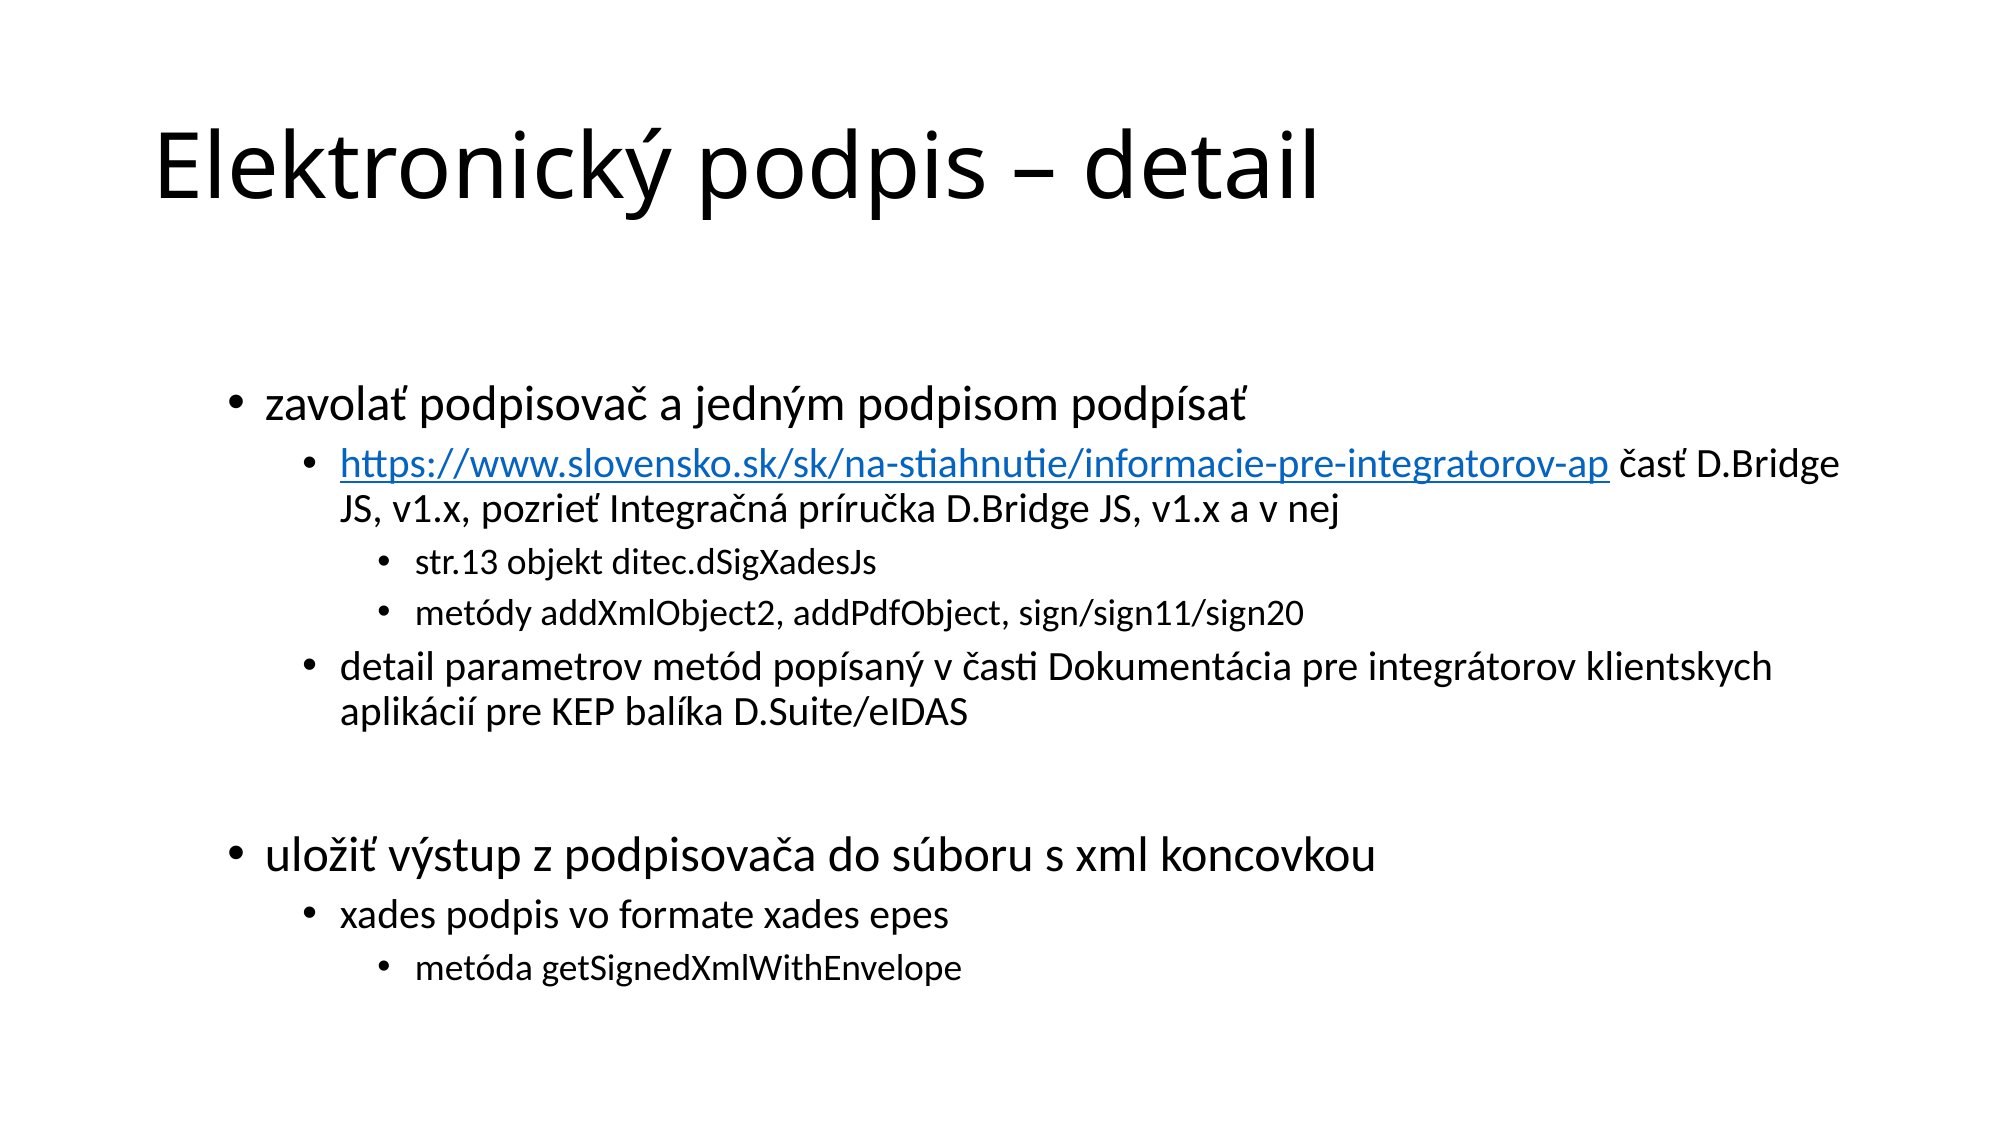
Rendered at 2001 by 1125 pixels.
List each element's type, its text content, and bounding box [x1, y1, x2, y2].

title Elektronický podpis – detail [137, 59, 1863, 278]
list zavolať podpisovač a jedným podpisom podpísať https://www.slovensko.sk/sk/na-stiahnutie/informacie-pre-integratorov-ap časť D.Bridge JS, v1.x, pozrieť Integračná príručka D.Bridge JS, v1.x a v nej str.13 objekt ditec.dSigXadesJs metódy addXmlObject2, addPdfObject, sign/sign11/sign20 detail parametrov metód popísaný v časti Dokumentácia pre integrátorov klientskych aplikácií pre KEP balíka D.Suite/eIDAS uložiť výstup z podpisovača do súboru s xml koncovkou xades podpis vo formate xades epes metóda getSignedXmlWithEnvelope [137, 299, 1863, 1014]
